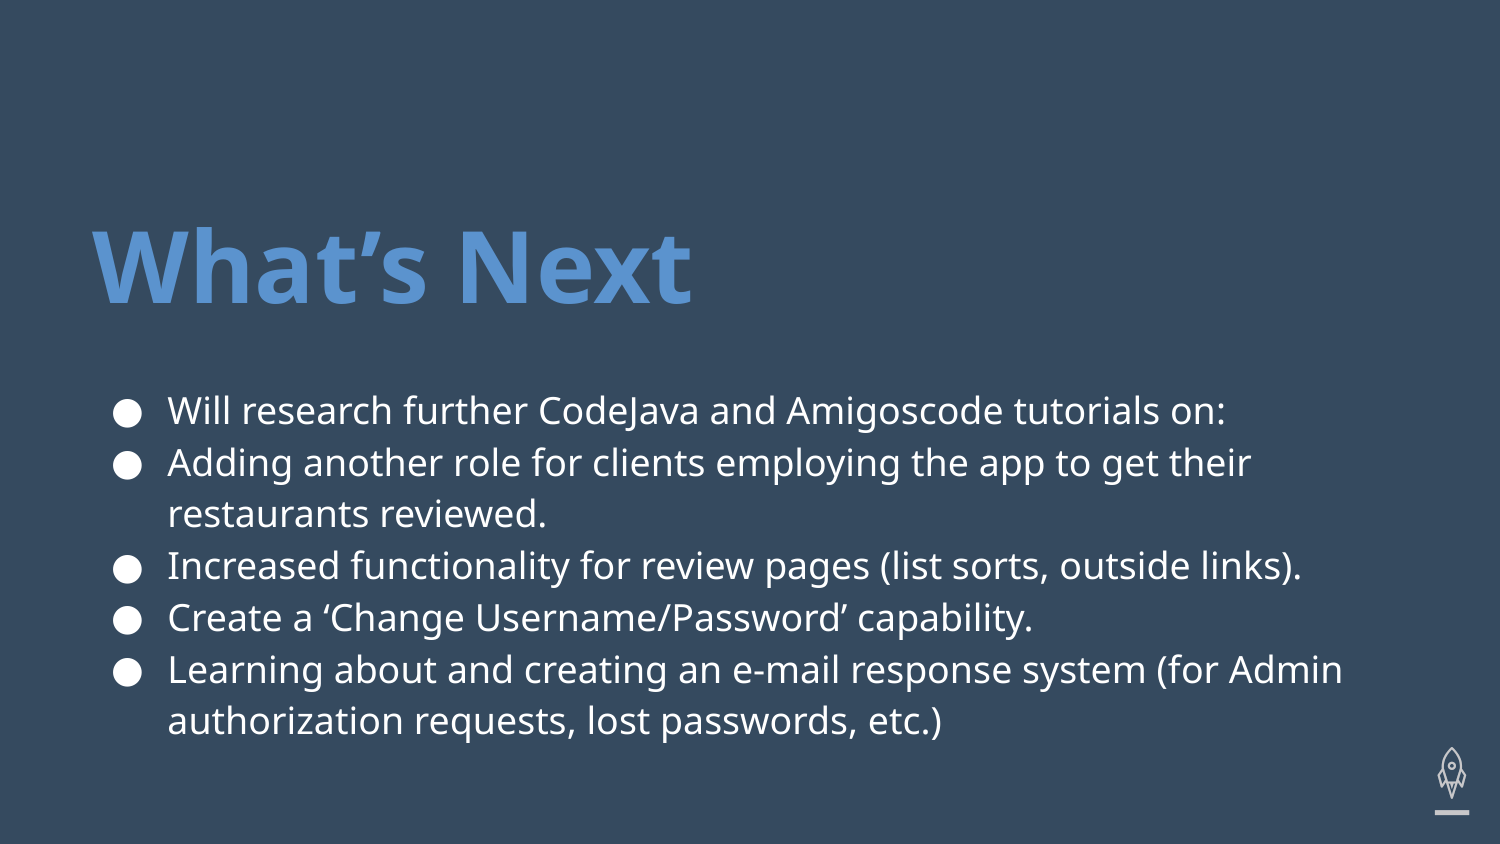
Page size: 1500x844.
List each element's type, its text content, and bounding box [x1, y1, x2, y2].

title What’s Next [77, 121, 1427, 339]
list Will research further CodeJava and Amigoscode tutorials on: Adding another role for clients employing the app to get their restaurants reviewed. Increased functionality for review pages (list sorts, outside links). Create a ‘Change Username/Password’ capability. Learning about and creating an e-mail response system (for Admin authorization requests, lost passwords, etc.) [77, 365, 1427, 760]
picture [1410, 739, 1494, 823]
